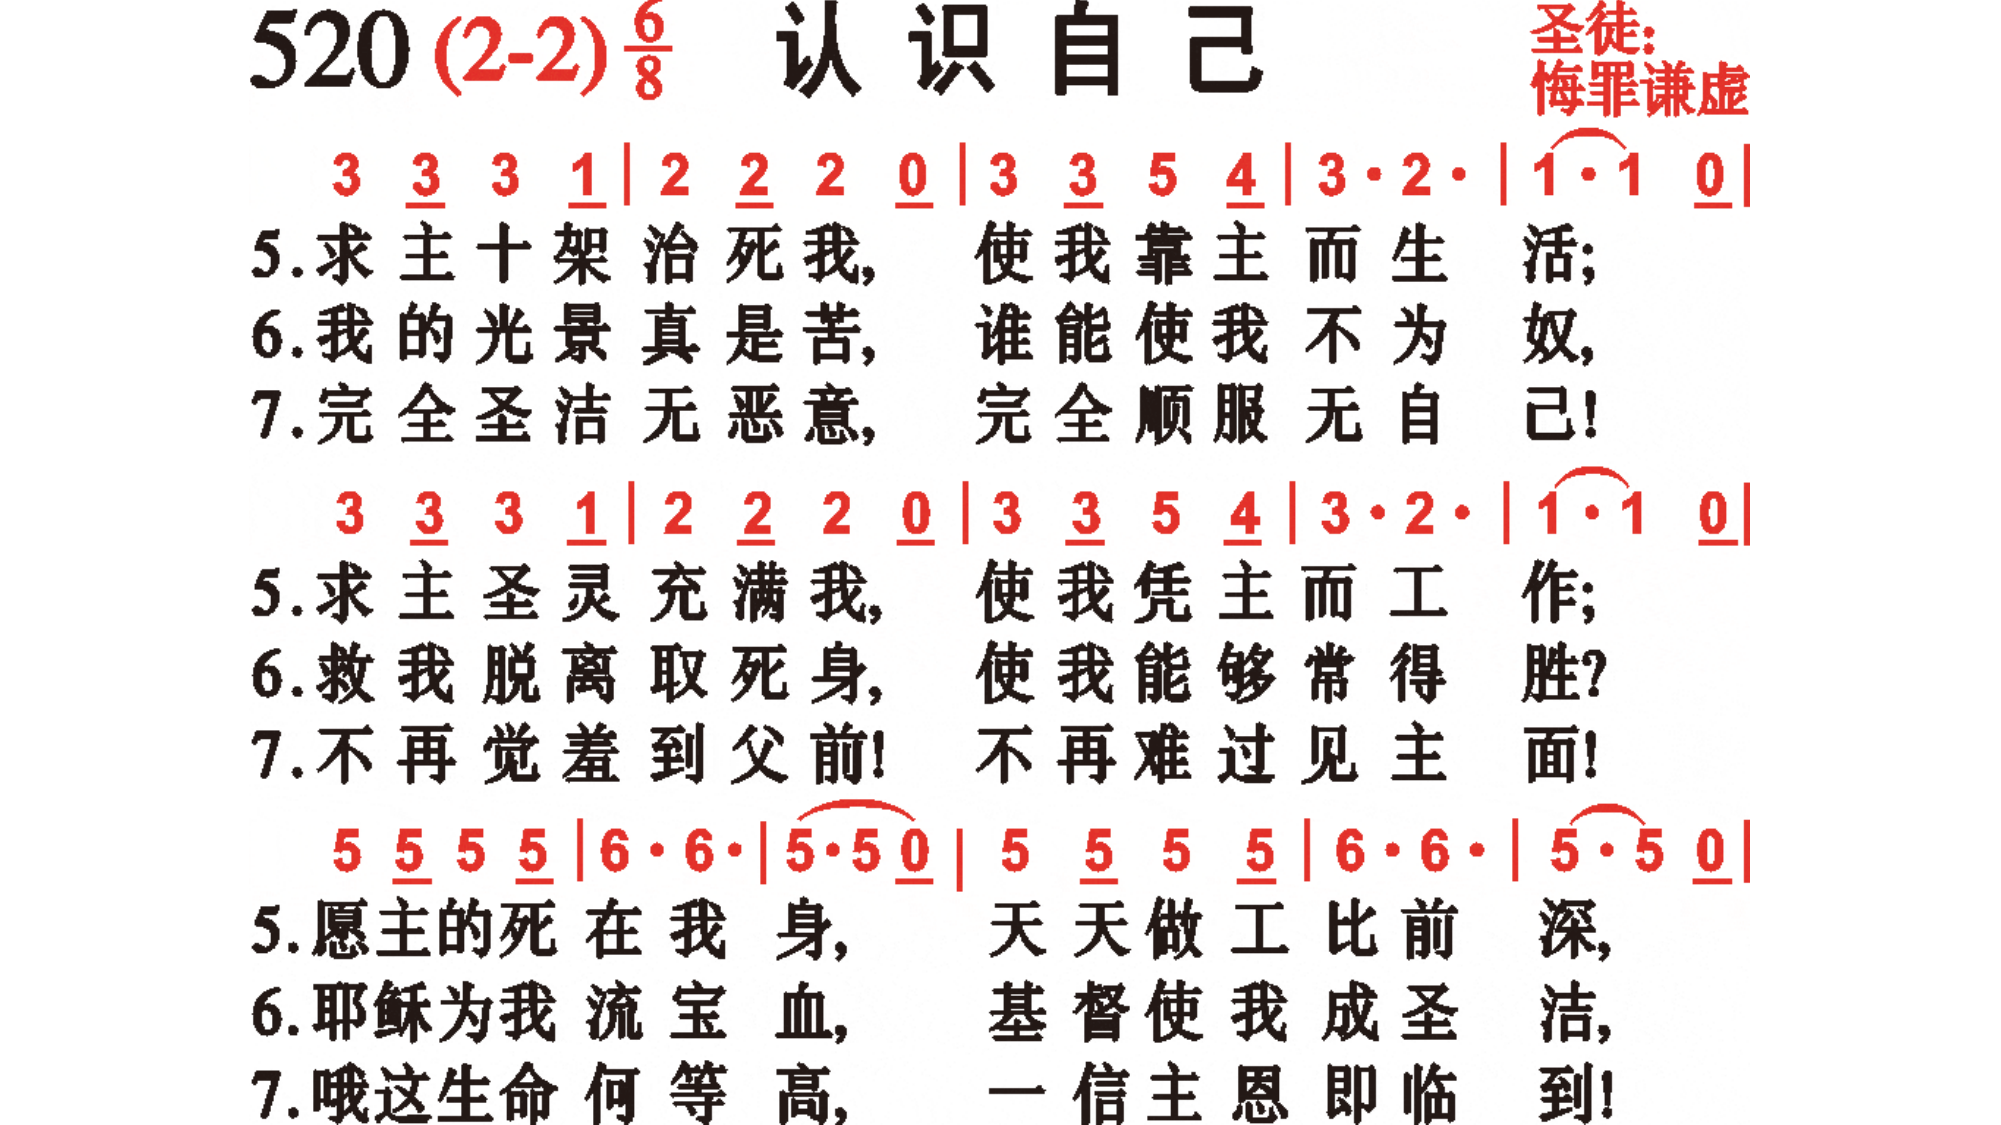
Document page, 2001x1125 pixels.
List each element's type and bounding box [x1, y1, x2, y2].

picture [249, 0, 1750, 1125]
